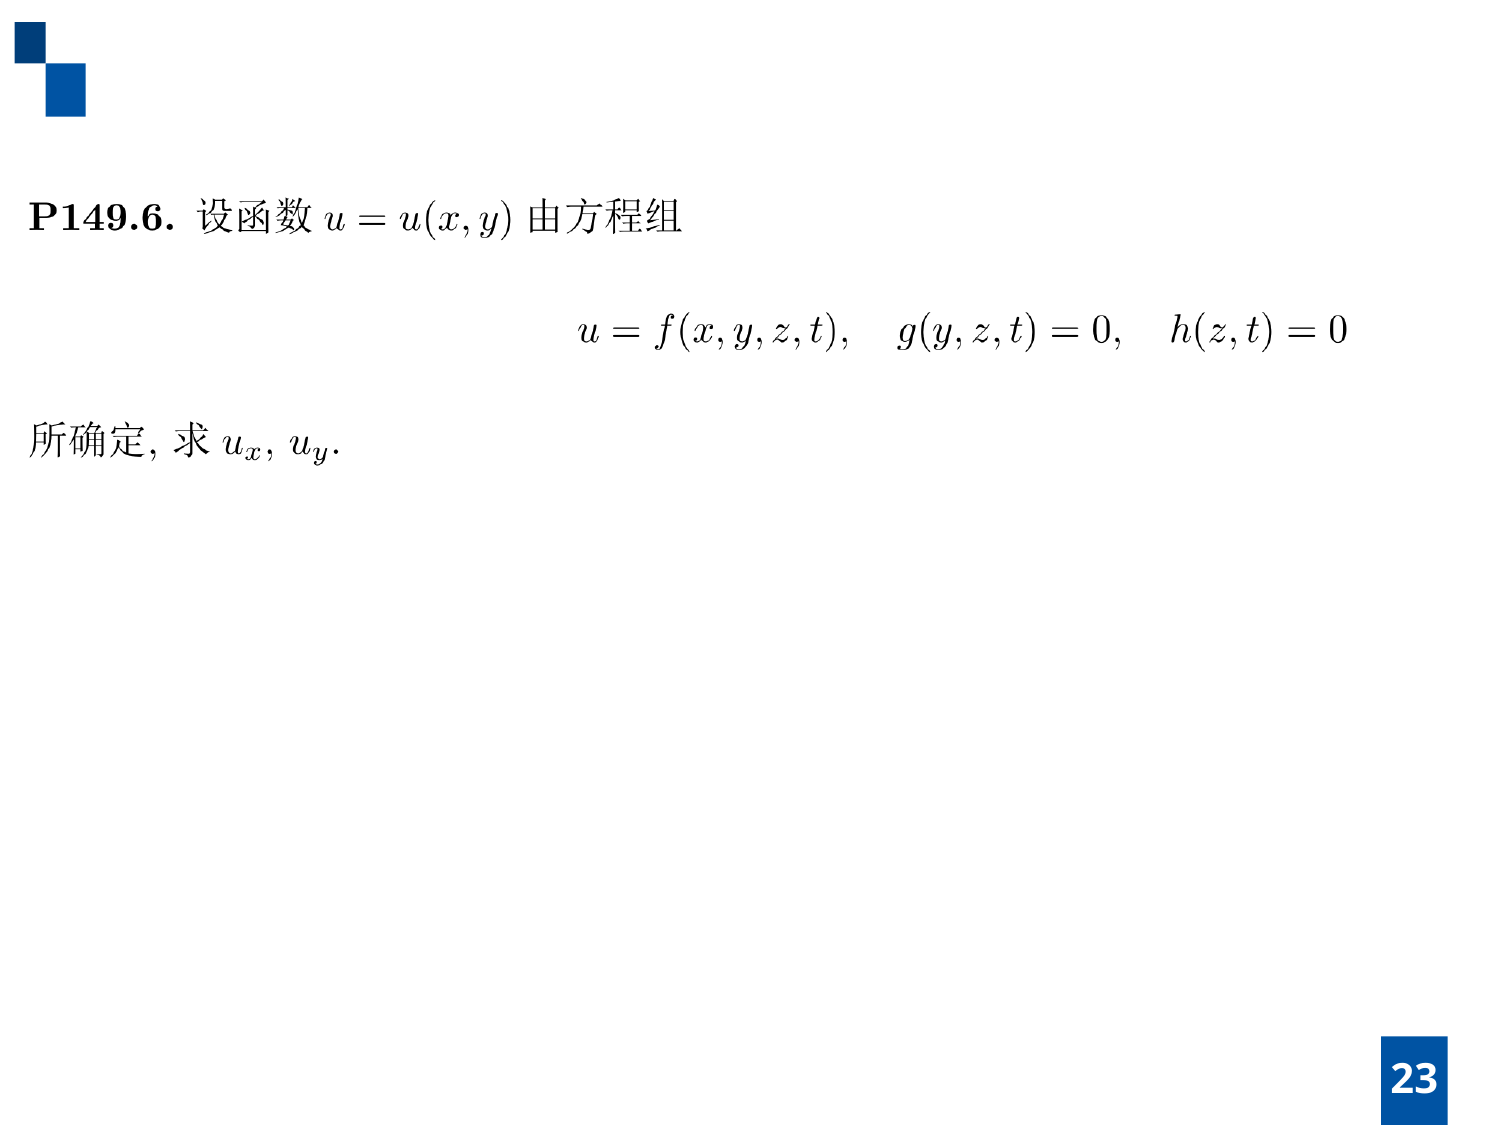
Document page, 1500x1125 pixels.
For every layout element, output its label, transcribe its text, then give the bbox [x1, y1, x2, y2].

picture [0, 174, 1500, 476]
slide_number 23 [1328, 1050, 1500, 1111]
